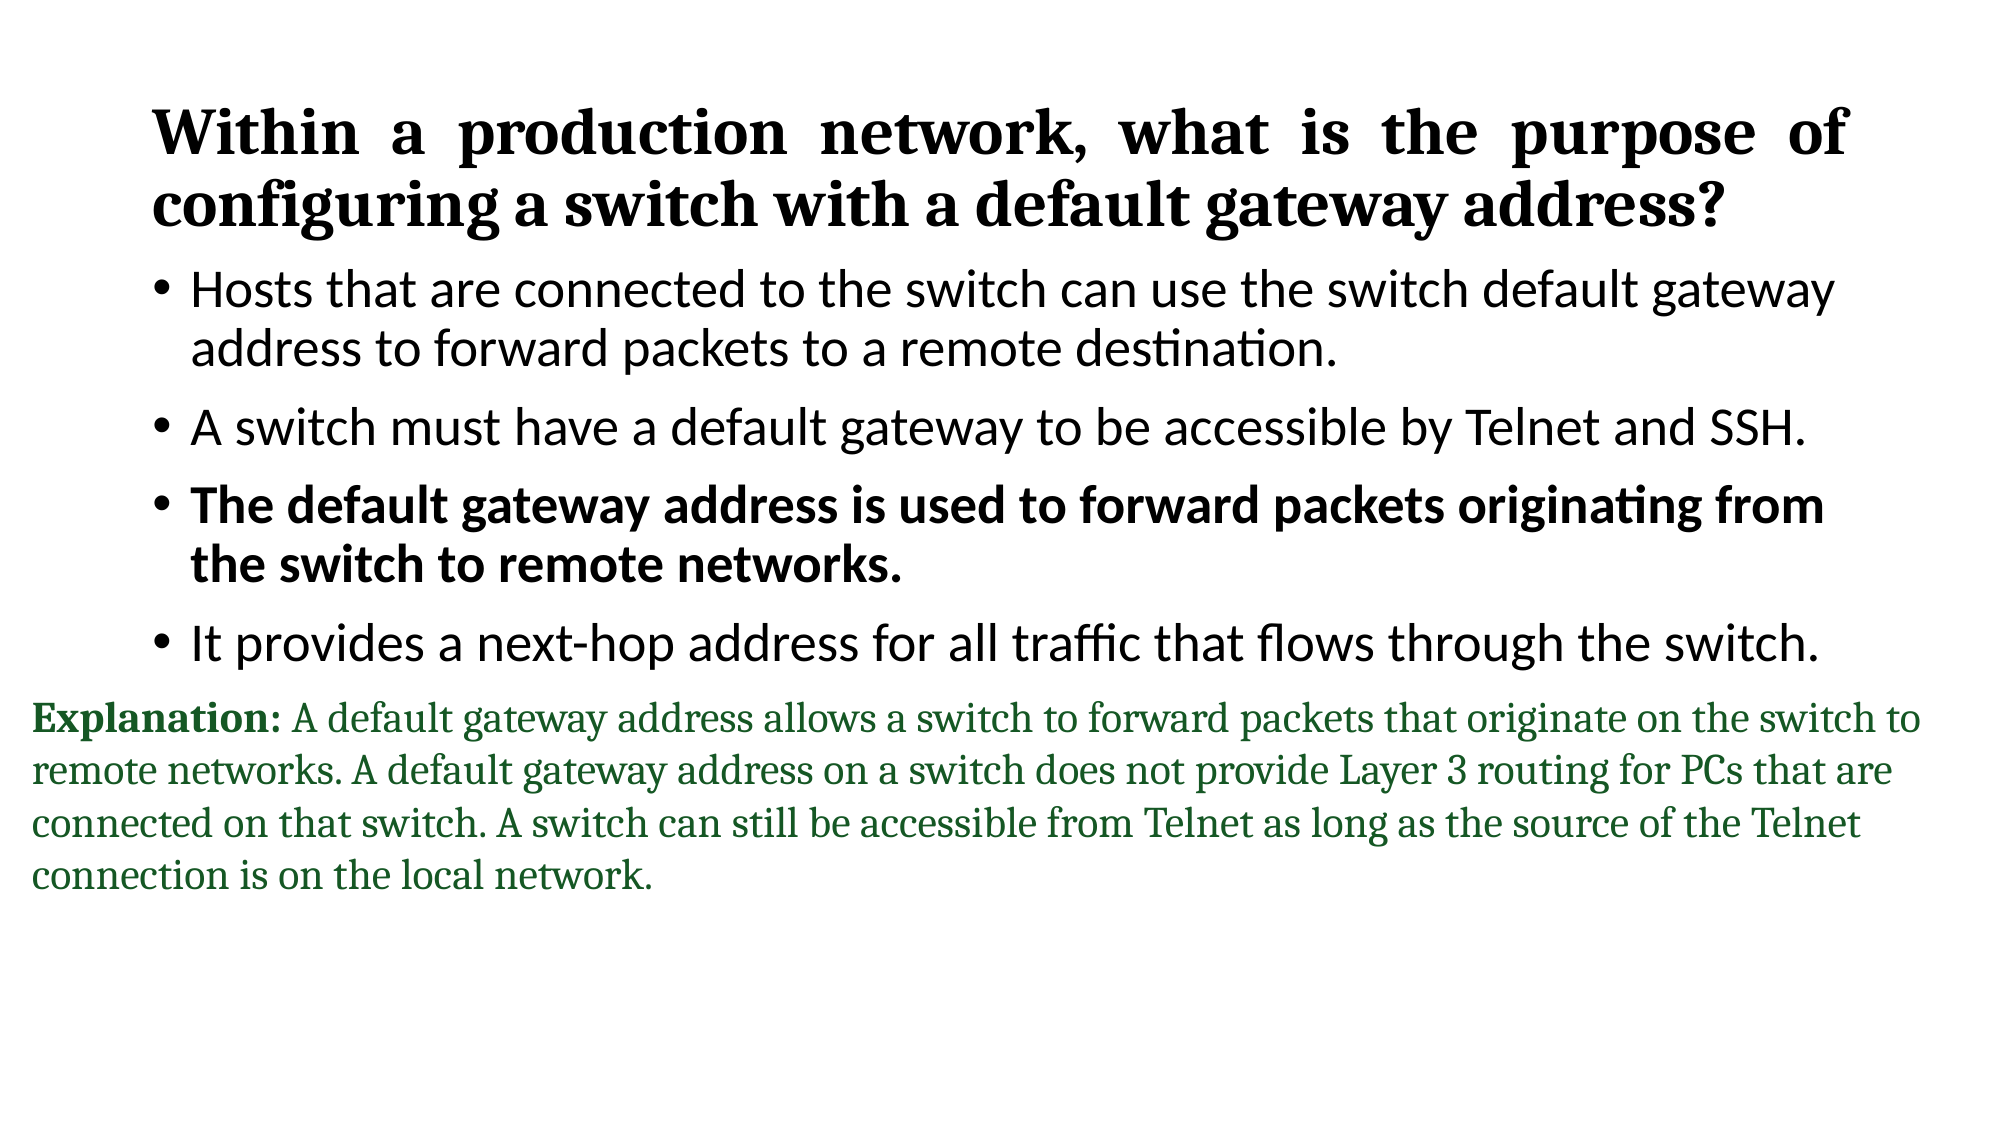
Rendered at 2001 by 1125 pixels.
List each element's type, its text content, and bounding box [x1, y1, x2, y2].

title Within a production network, what is the purpose of configuring a switch with a default gateway address? [137, 59, 1863, 253]
text_box Explanation: A default gateway address allows a switch to forward packets that originate on the switch to remote networks. A default gateway address on a switch does not provide Layer 3 routing for PCs that are connected on that switch. A switch can still be accessible from Telnet as long as the source of the Telnet connection is on the local network. [17, 681, 1983, 906]
list Hosts that are connected to the switch can use the switch default gateway address to forward packets to a remote destination. A switch must have a default gateway to be accessible by Telnet and SSH. The default gateway address is used to forward packets originating from the switch to remote networks. It provides a next-hop address for all traffic that flows through the switch. [137, 253, 1863, 681]
